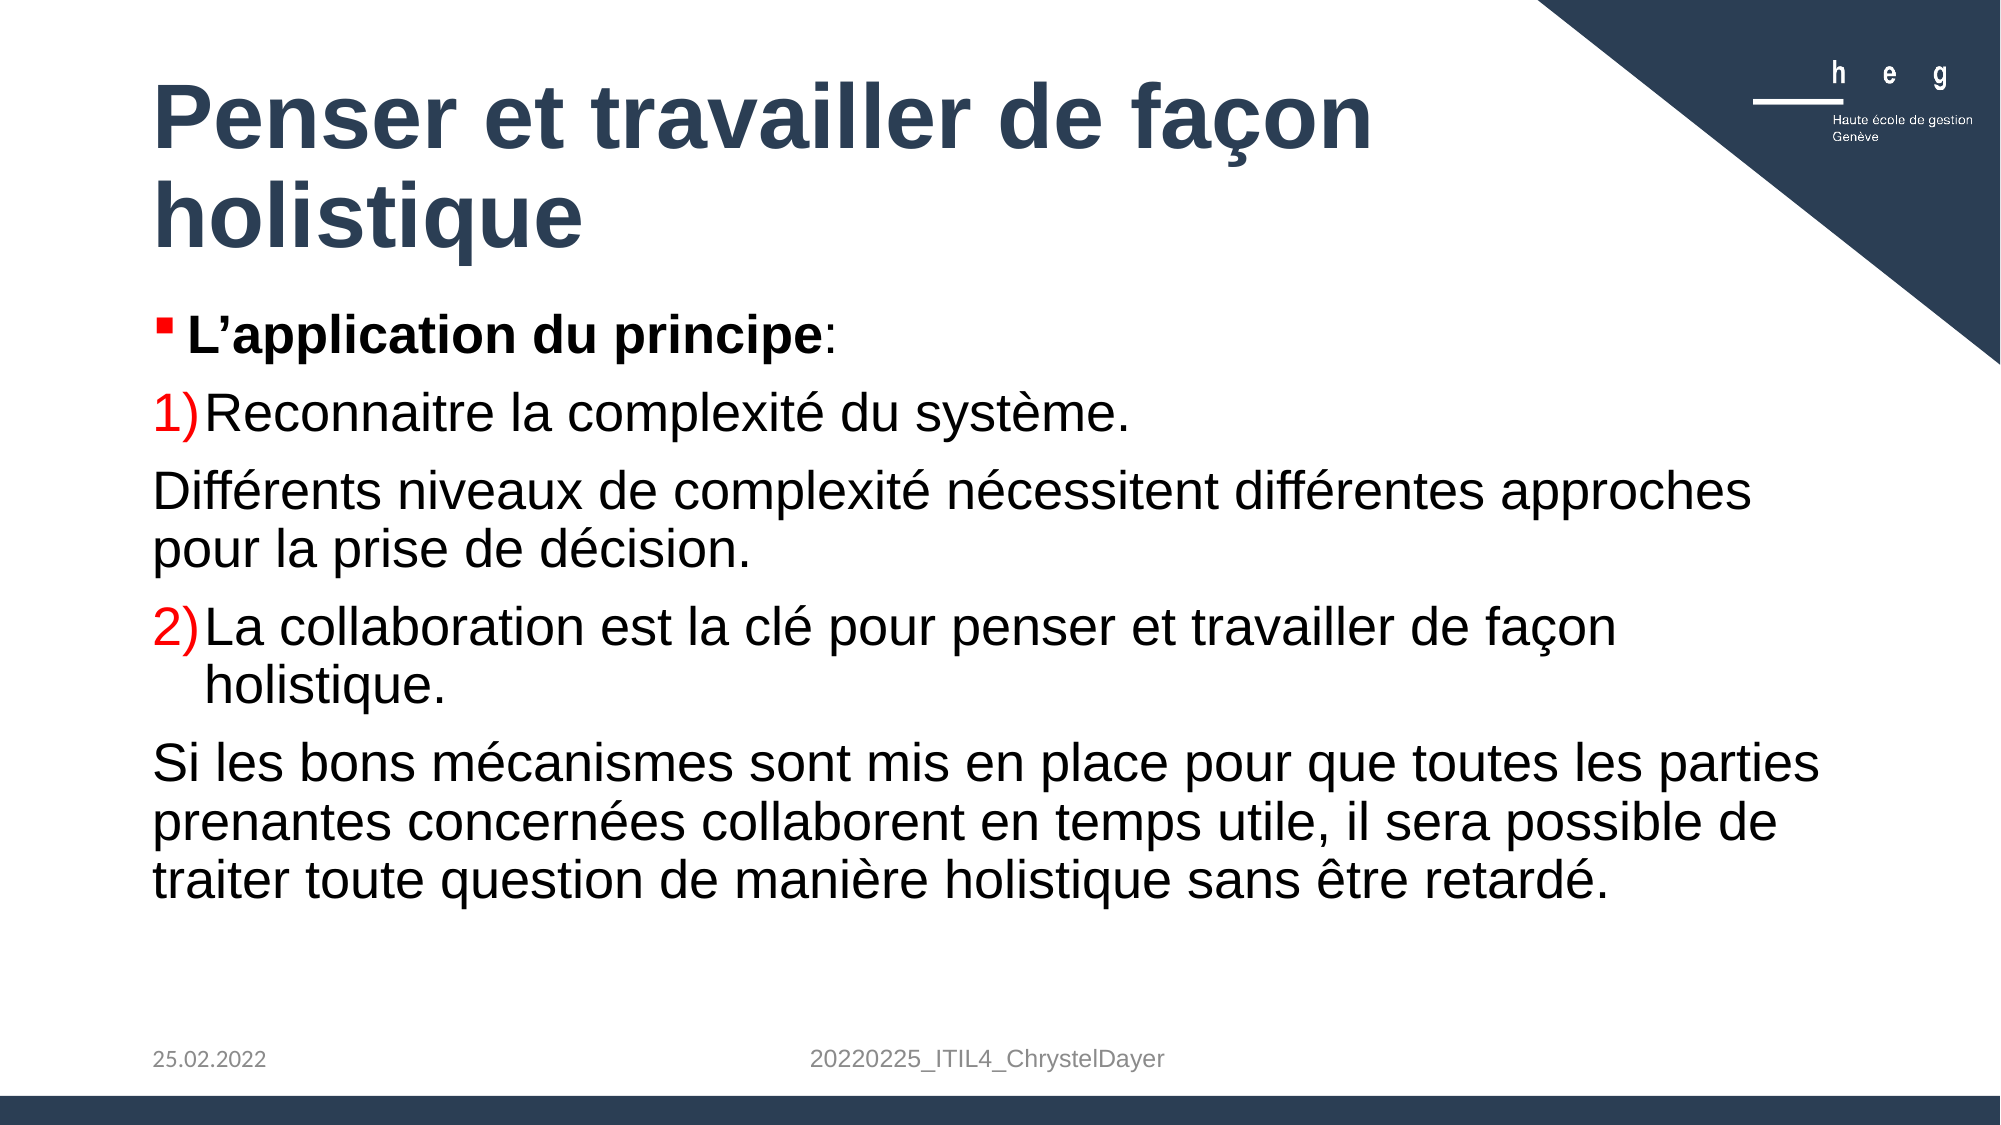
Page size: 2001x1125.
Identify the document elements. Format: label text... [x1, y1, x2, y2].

list L’application du principe: Reconnaitre la complexité du système. Différents niveaux de complexité nécessitent différentes approches pour la prise de décision. La collaboration est la clé pour penser et travailler de façon holistique. Si les bons mécanismes sont mis en place pour que toutes les parties prenantes concernées collaborent en temps utile, il sera possible de traiter toute question de manière holistique sans être retardé. [137, 299, 1863, 977]
picture [1753, 60, 1972, 141]
footer 20220225_ITIL4_ChrystelDayer [650, 1027, 1326, 1088]
title Penser et travailler de façon holistique [137, 59, 1600, 278]
